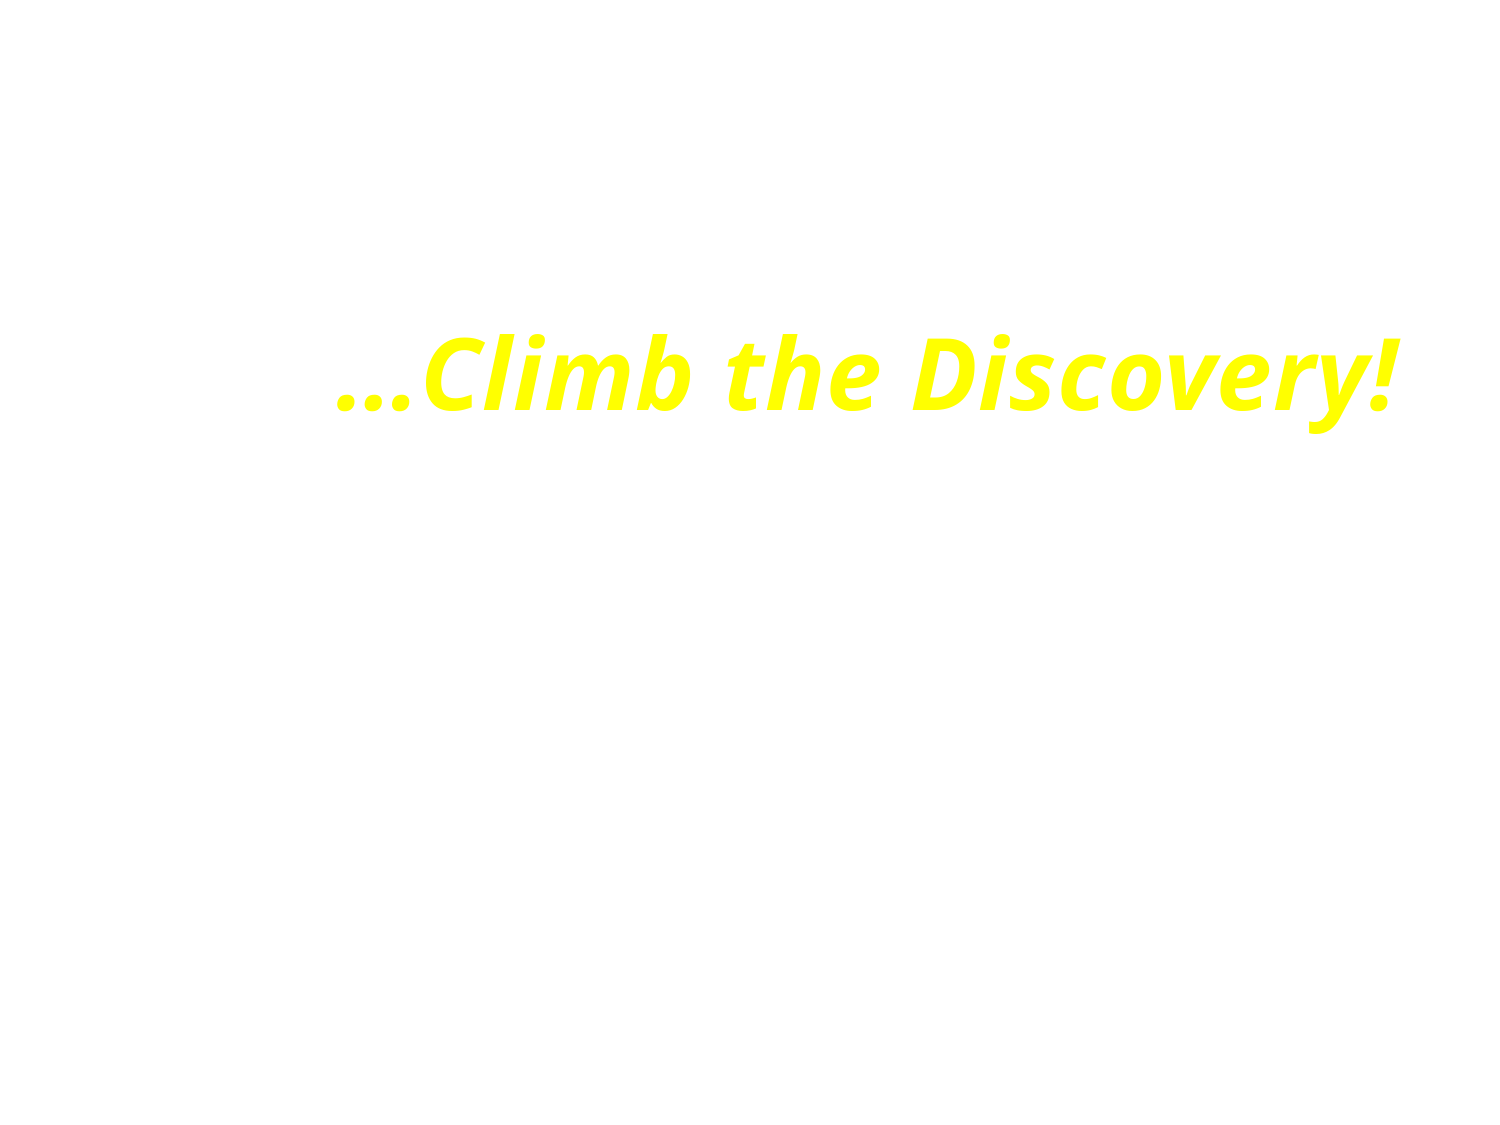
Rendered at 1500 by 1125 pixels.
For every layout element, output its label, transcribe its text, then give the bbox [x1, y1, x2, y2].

text_box …Climb the Discovery! [277, 302, 1459, 438]
